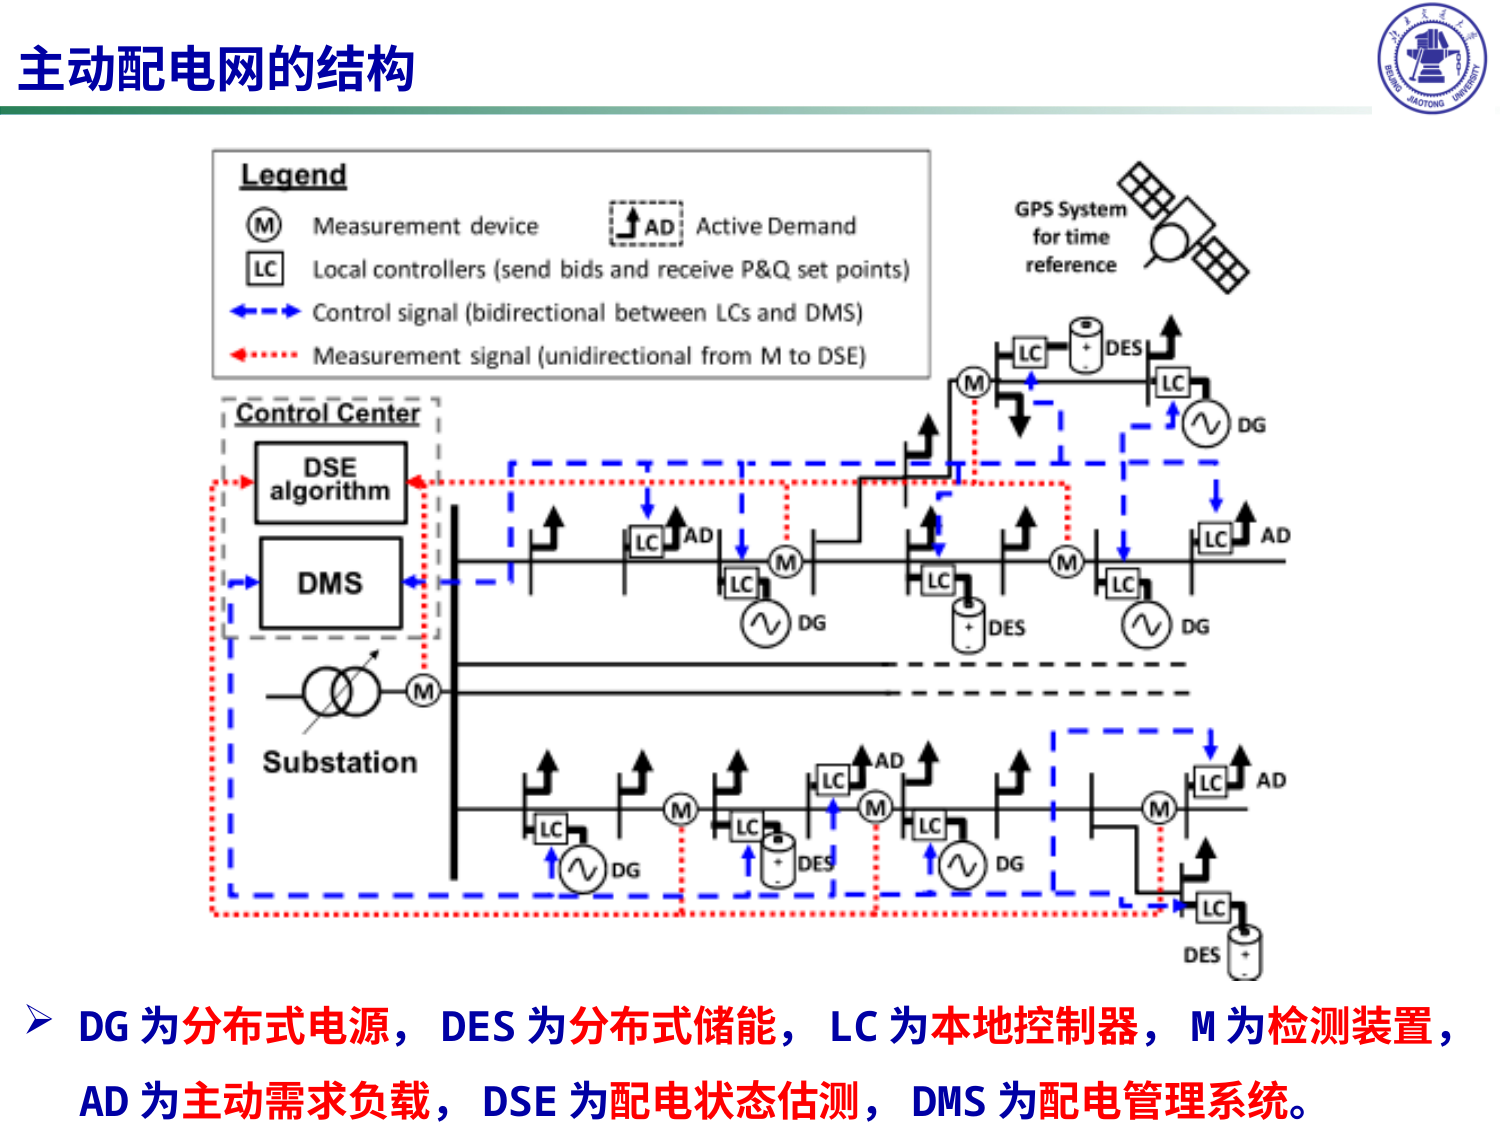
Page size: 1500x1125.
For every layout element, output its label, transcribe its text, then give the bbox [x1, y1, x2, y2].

text_box DG为分布式电源，DES为分布式储能，LC为本地控制器，M为检测装置，AD为主动需求负载，DSE为配电状态估测，DMS为配电管理系统。 [8, 967, 1486, 1125]
picture [0, 0, 1500, 1125]
text_box 主动配电网的结构 [1, 30, 1215, 111]
